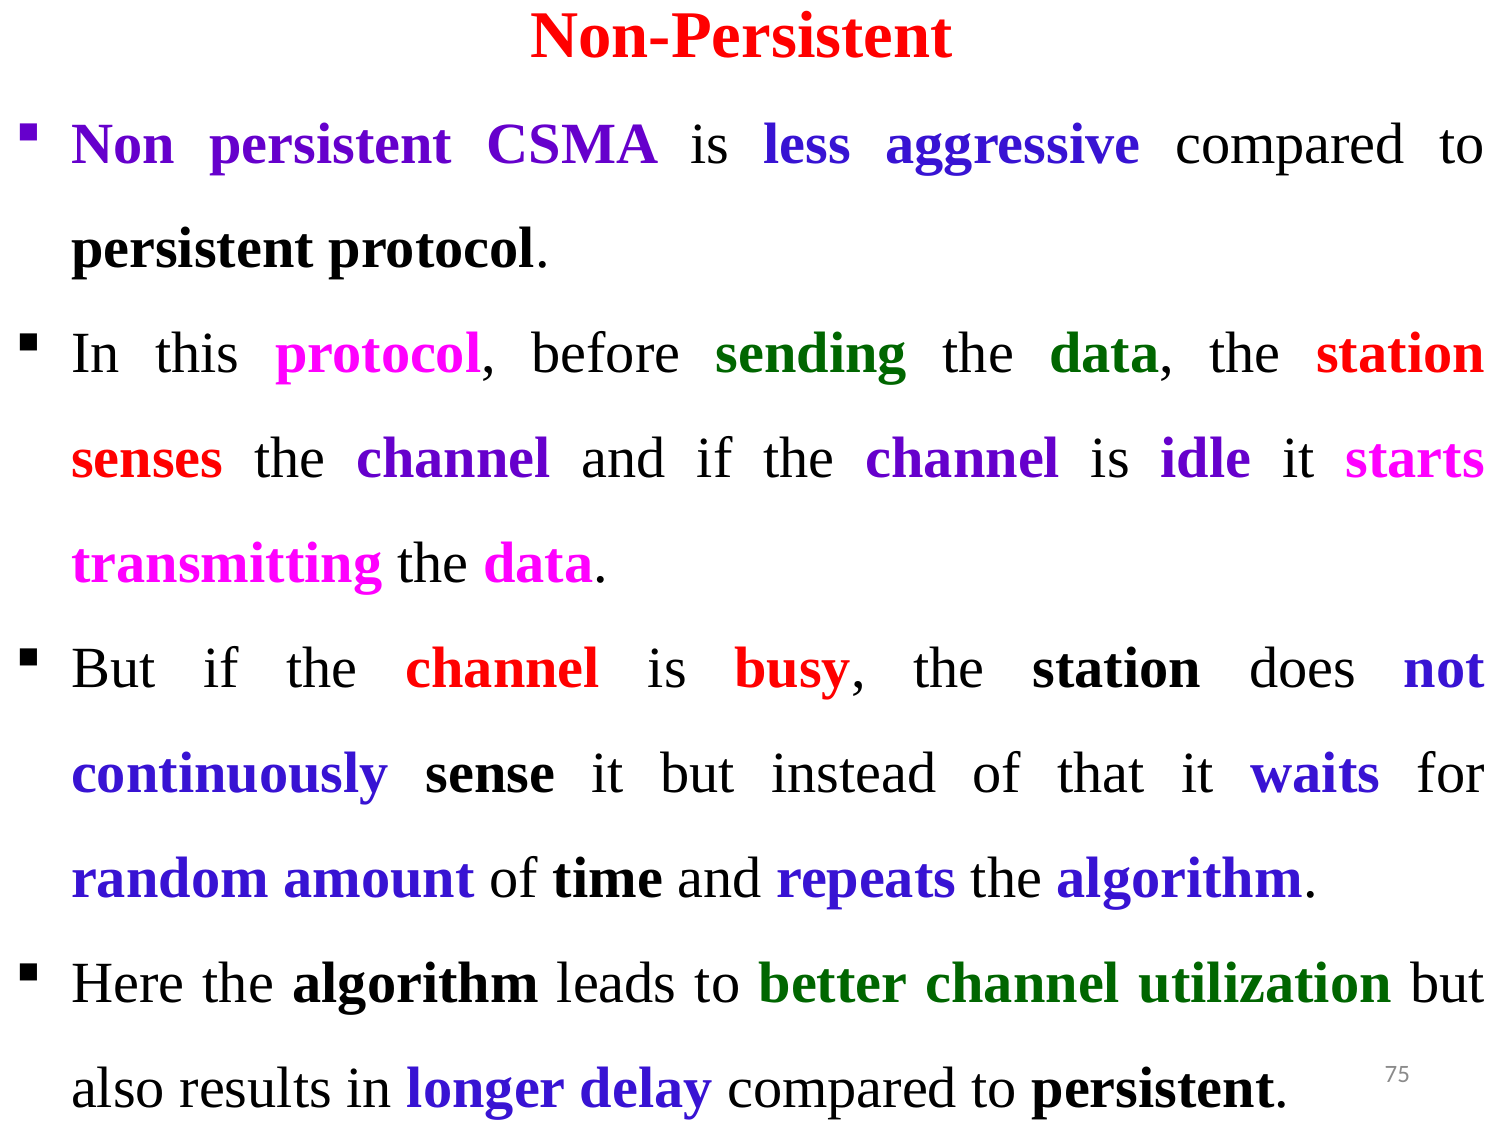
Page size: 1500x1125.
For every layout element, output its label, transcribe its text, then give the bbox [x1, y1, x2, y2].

list Non persistent CSMA is less aggressive compared to persistent protocol. In this protocol, before sending the data, the station senses the channel and if the channel is idle it starts transmitting the data. But if the channel is busy, the station does not continuously sense it but instead of that it waits for random amount of time and repeats the algorithm. Here the algorithm leads to better channel utilization but also results in longer delay compared to persistent. [0, 61, 1500, 1125]
slide_number 75 [1074, 1042, 1425, 1103]
title Non-Persistent [74, 0, 1426, 61]
